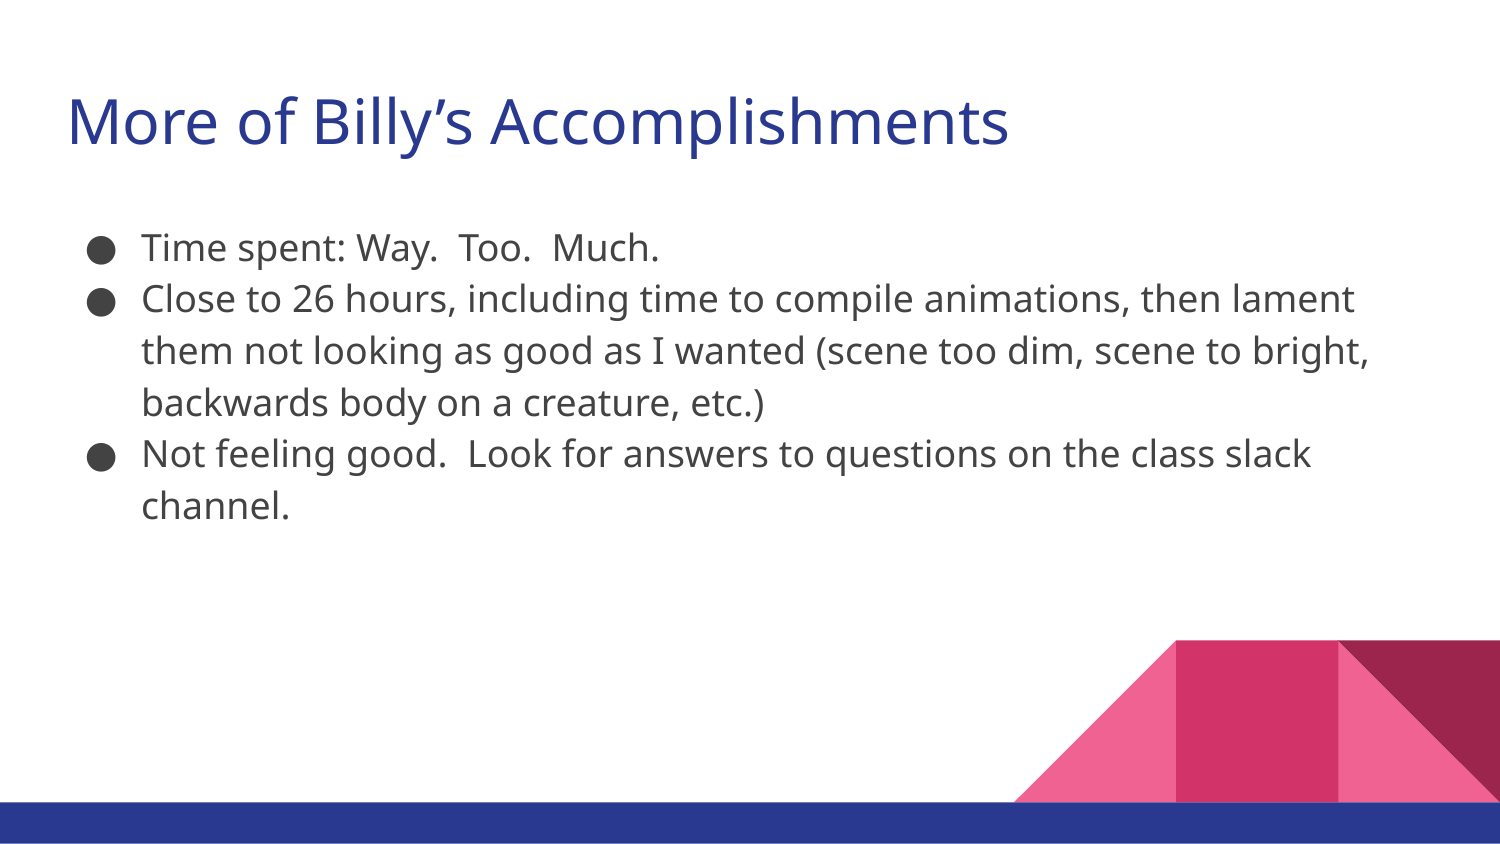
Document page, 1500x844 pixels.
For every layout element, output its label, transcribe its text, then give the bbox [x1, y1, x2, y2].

list Time spent: Way. Too. Much. Close to 26 hours, including time to compile animations, then lament them not looking as good as I wanted (scene too dim, scene to bright, backwards body on a creature, etc.) Not feeling good. Look for answers to questions on the class slack channel. [51, 201, 1449, 750]
title More of Billy’s Accomplishments [51, 67, 1449, 167]
